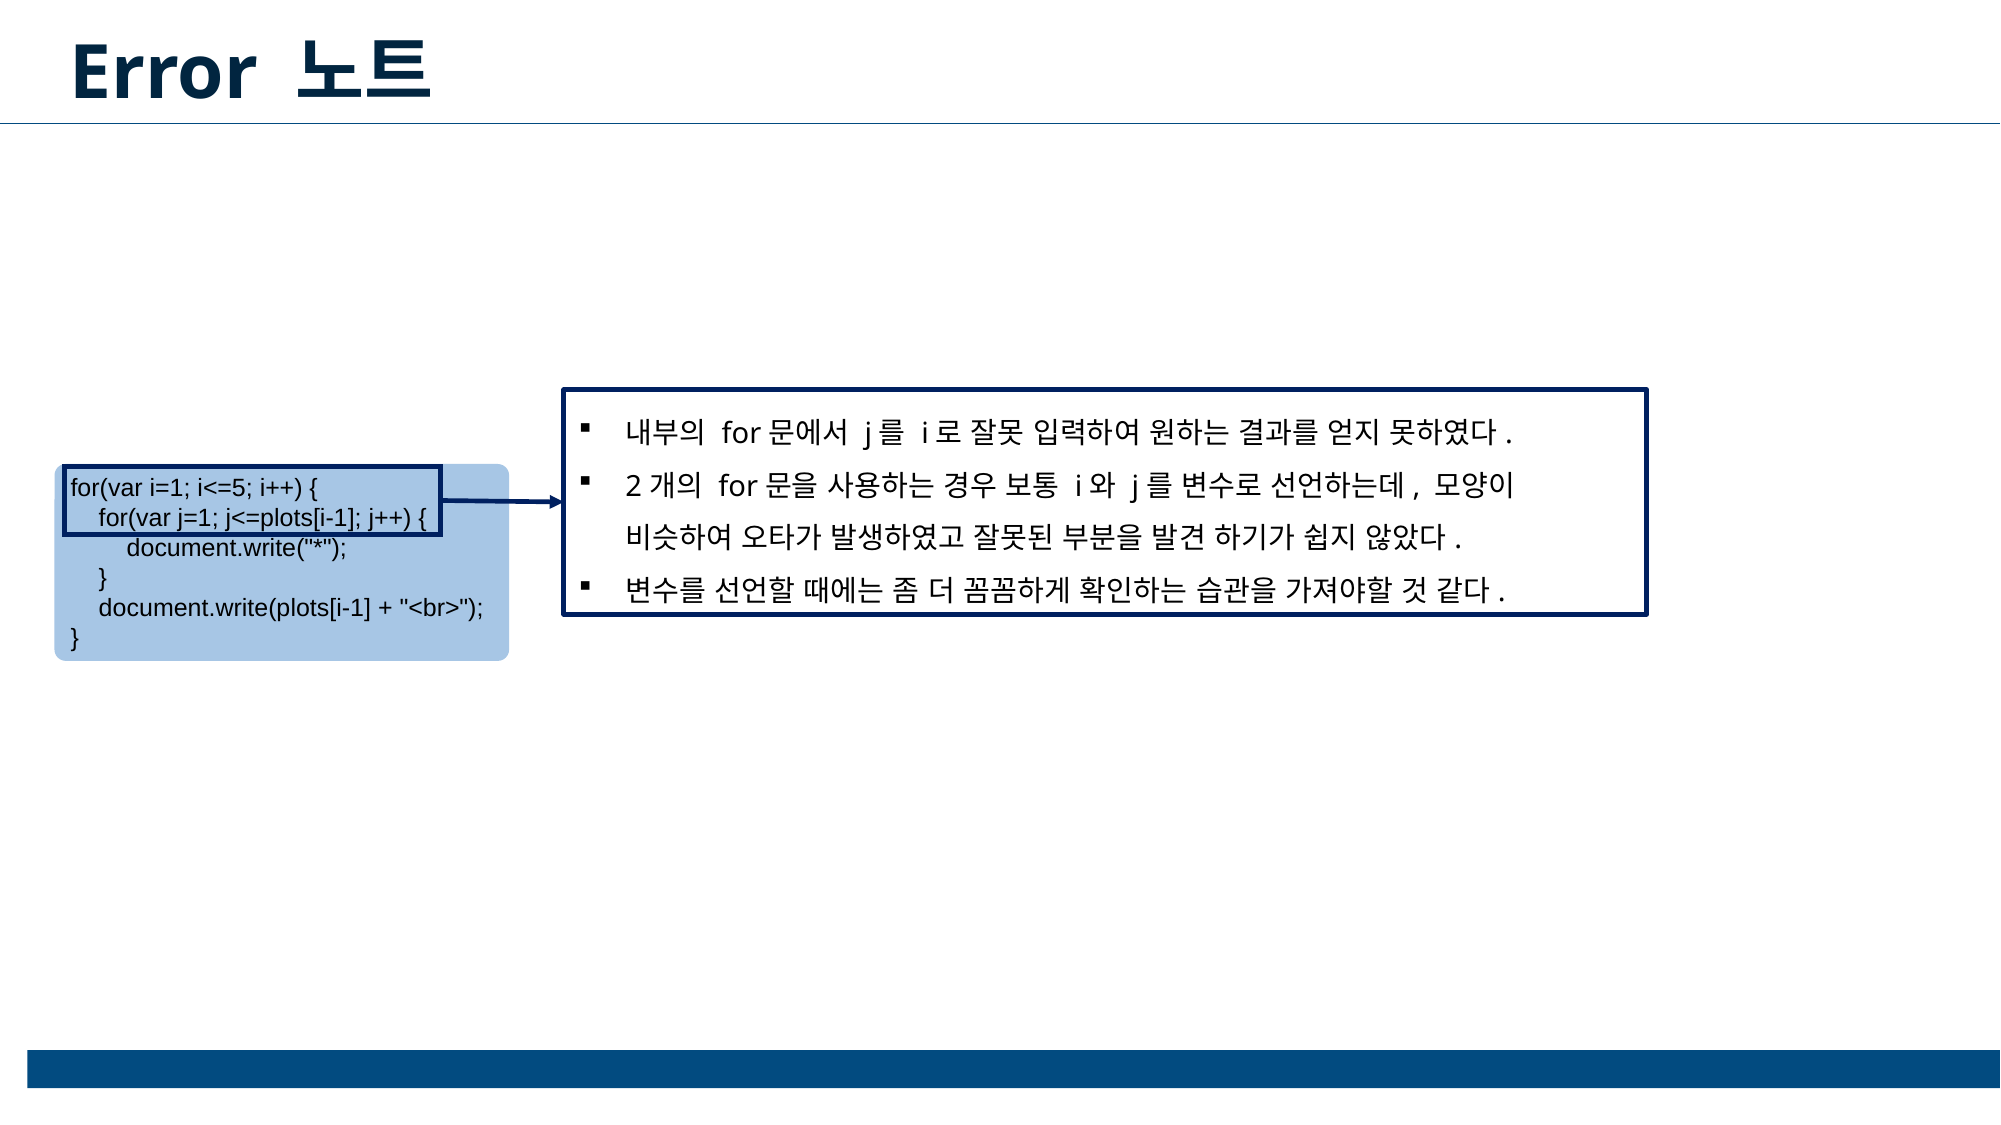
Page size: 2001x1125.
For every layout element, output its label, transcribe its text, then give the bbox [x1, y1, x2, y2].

text_box for(var i=1; i<=5; i++) { for(var j=1; j<=plots[i-1]; j++) { document.write("*"); } document.write(plots[i-1] + "<br>"); } [0, 463, 510, 659]
text_box Error 노트 [54, 16, 1104, 122]
text_box [26, 1049, 2000, 1089]
text_box [64, 466, 441, 535]
text_box 내부의 for문에서 j를 i로 잘못 입력하여 원하는 결과를 얻지 못하였다. 2개의 for문을 사용하는 경우 보통 i와 j를 변수로 선언하는데, 모양이 비슷하여 오타가 발생하였고 잘못된 부분을 발견 하기가 쉽지 않았다. 변수를 선언할 때에는 좀 더 꼼꼼하게 확인하는 습관을 가져야할 것 같다. [563, 389, 1647, 615]
